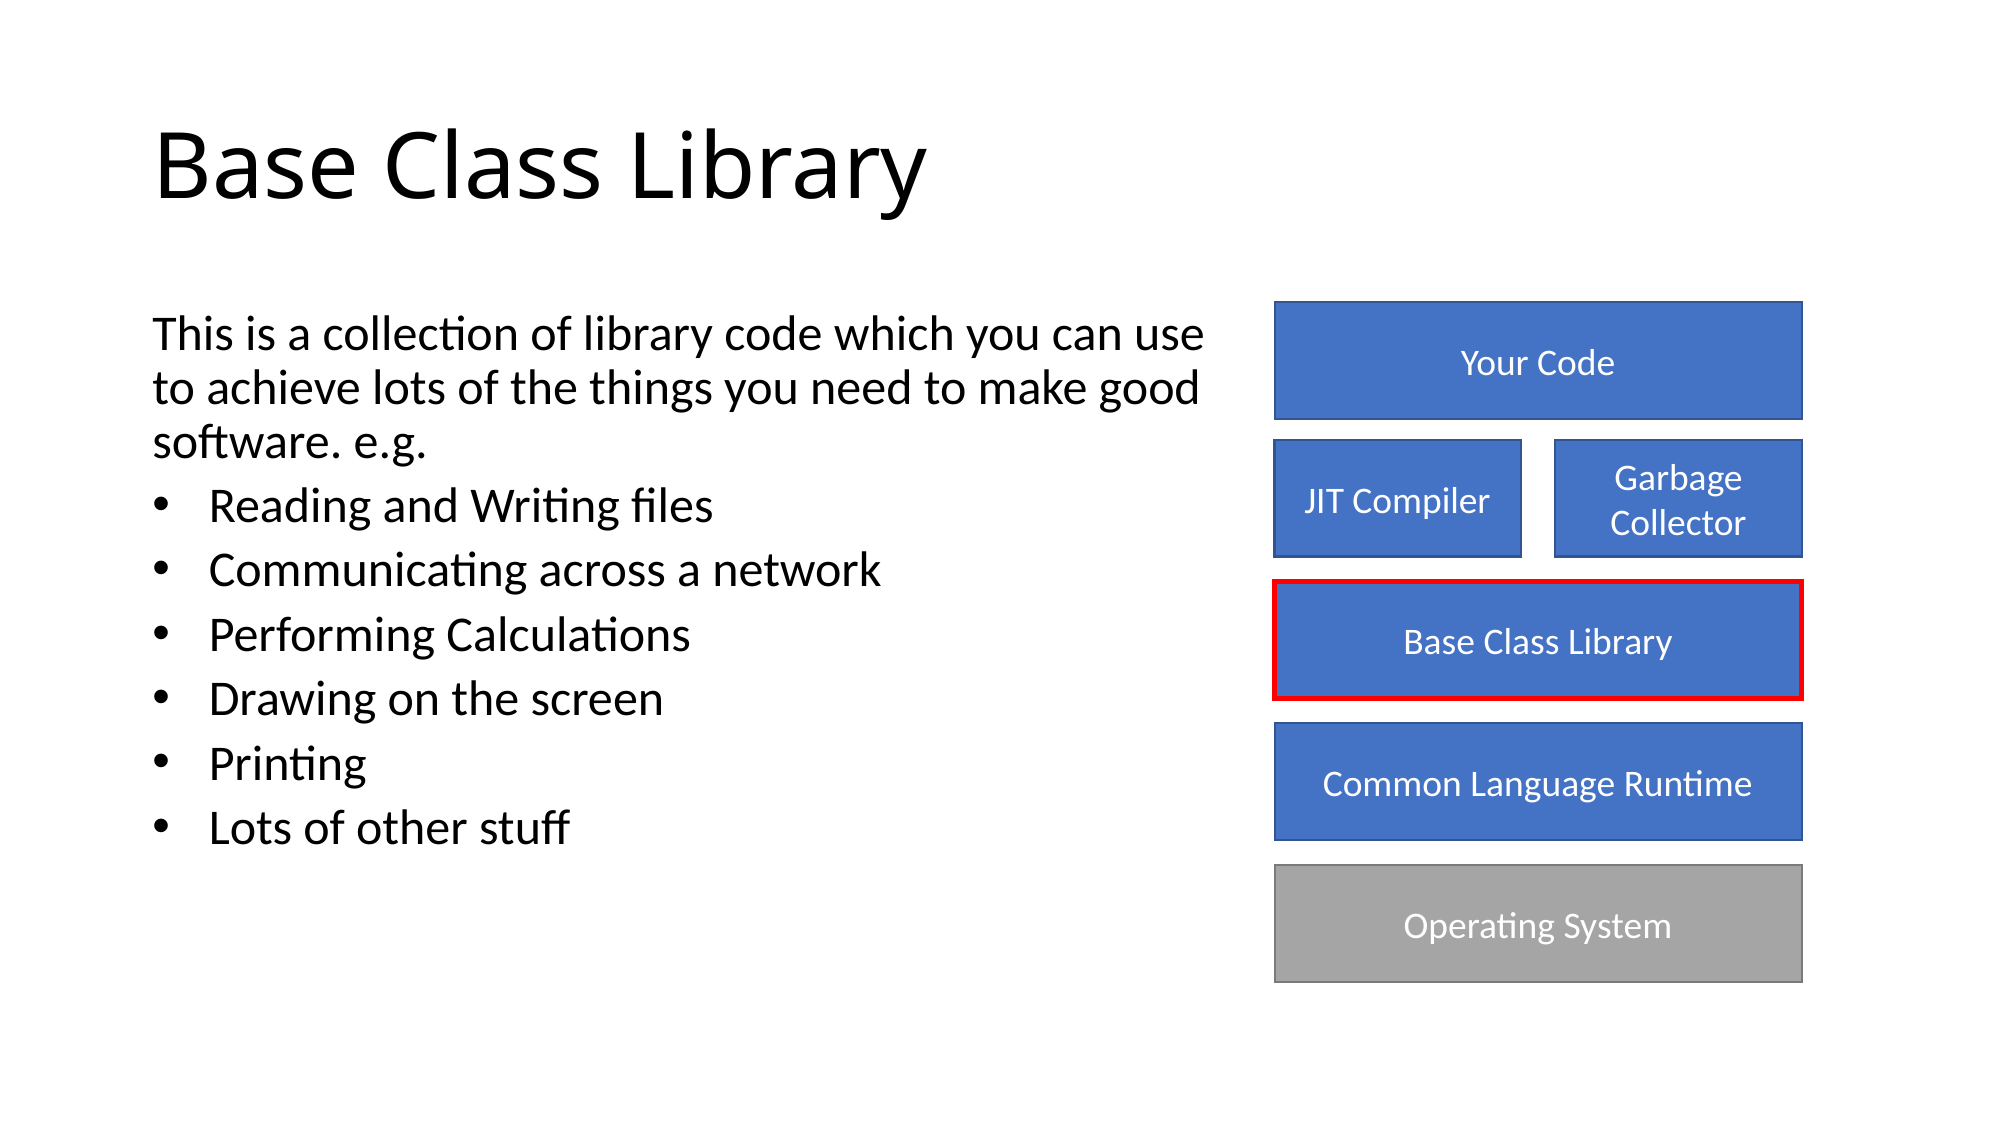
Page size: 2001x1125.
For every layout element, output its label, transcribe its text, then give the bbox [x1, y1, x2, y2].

text_box Operating System [1274, 864, 1803, 983]
list This is a collection of library code which you can use to achieve lots of the things you need to make good software. e.g. Reading and Writing files Communicating across a network Performing Calculations Drawing on the screen Printing Lots of other stuff [137, 299, 1224, 1014]
text_box Your Code [1274, 301, 1803, 420]
text_box Garbage Collector [1554, 439, 1803, 558]
text_box JIT Compiler [1273, 439, 1522, 558]
text_box Common Language Runtime [1274, 722, 1803, 841]
title Base Class Library [137, 59, 1863, 278]
text_box Base Class Library [1274, 580, 1803, 699]
